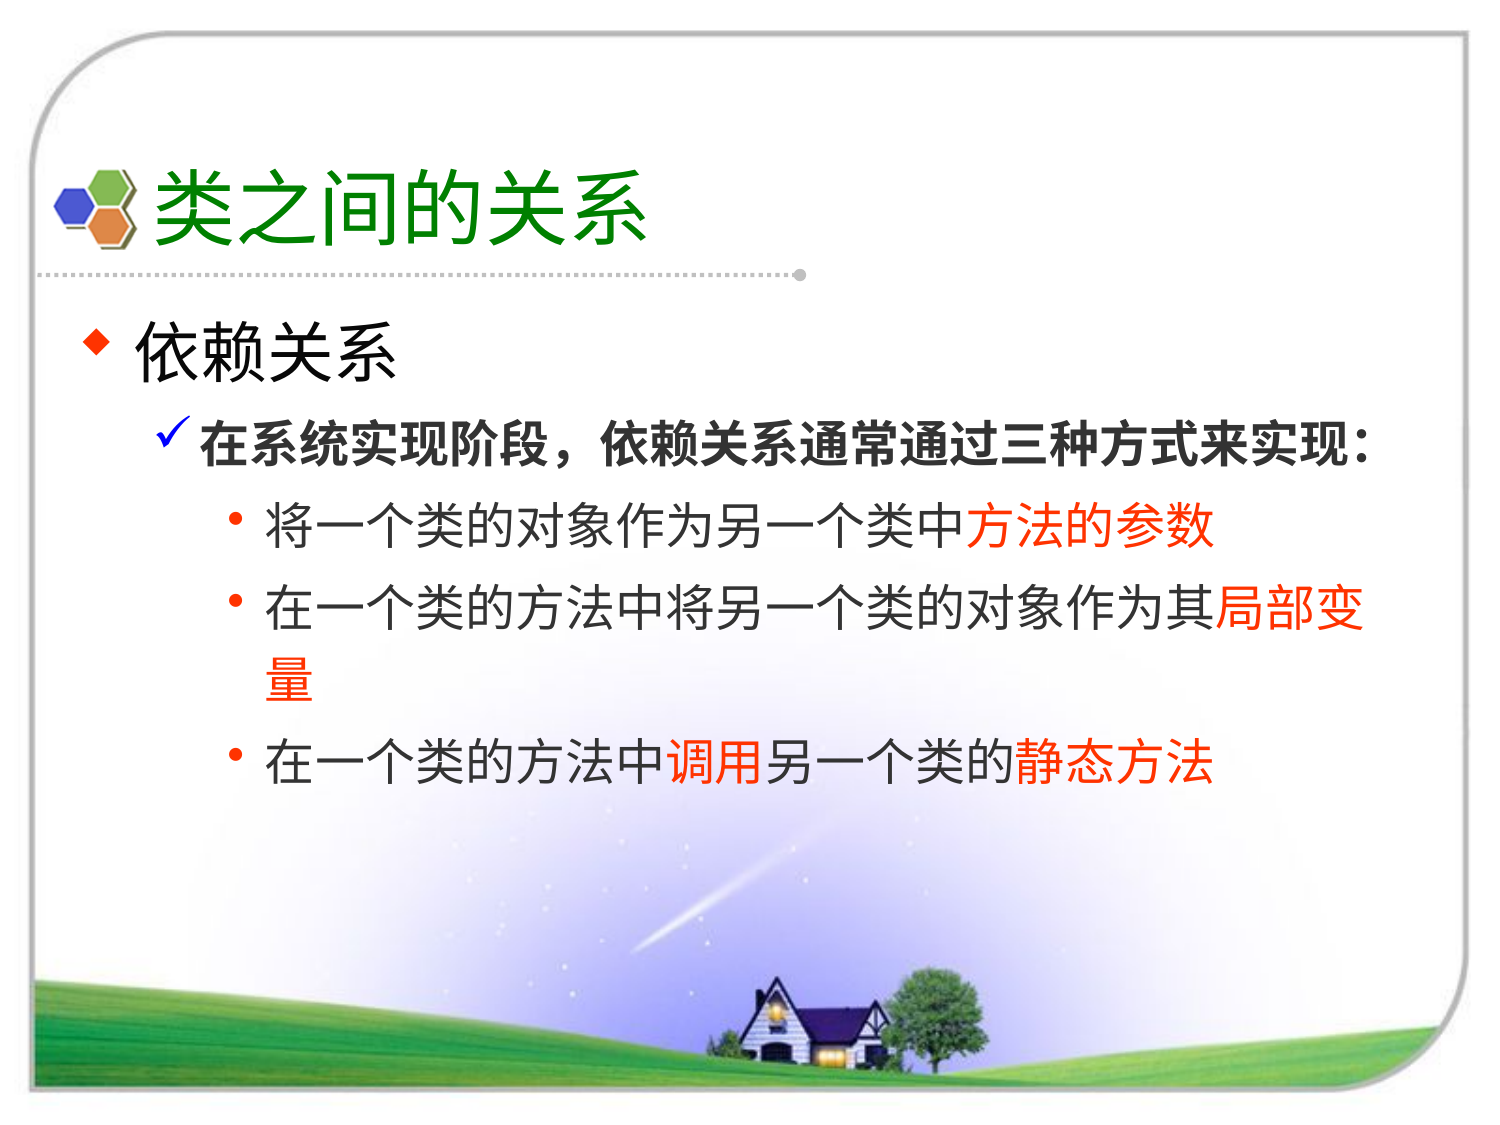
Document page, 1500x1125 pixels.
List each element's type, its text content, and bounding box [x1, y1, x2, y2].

list 依赖关系 在系统实现阶段，依赖关系通常通过三种方式来实现： 将一个类的对象作为另一个类中方法的参数 在一个类的方法中将另一个类的对象作为其局部变量 在一个类的方法中调用另一个类的静态方法 [62, 287, 1413, 963]
title 类之间的关系 [137, 149, 1175, 263]
picture [0, 75, 1500, 1125]
text_box [0, 0, 1500, 75]
